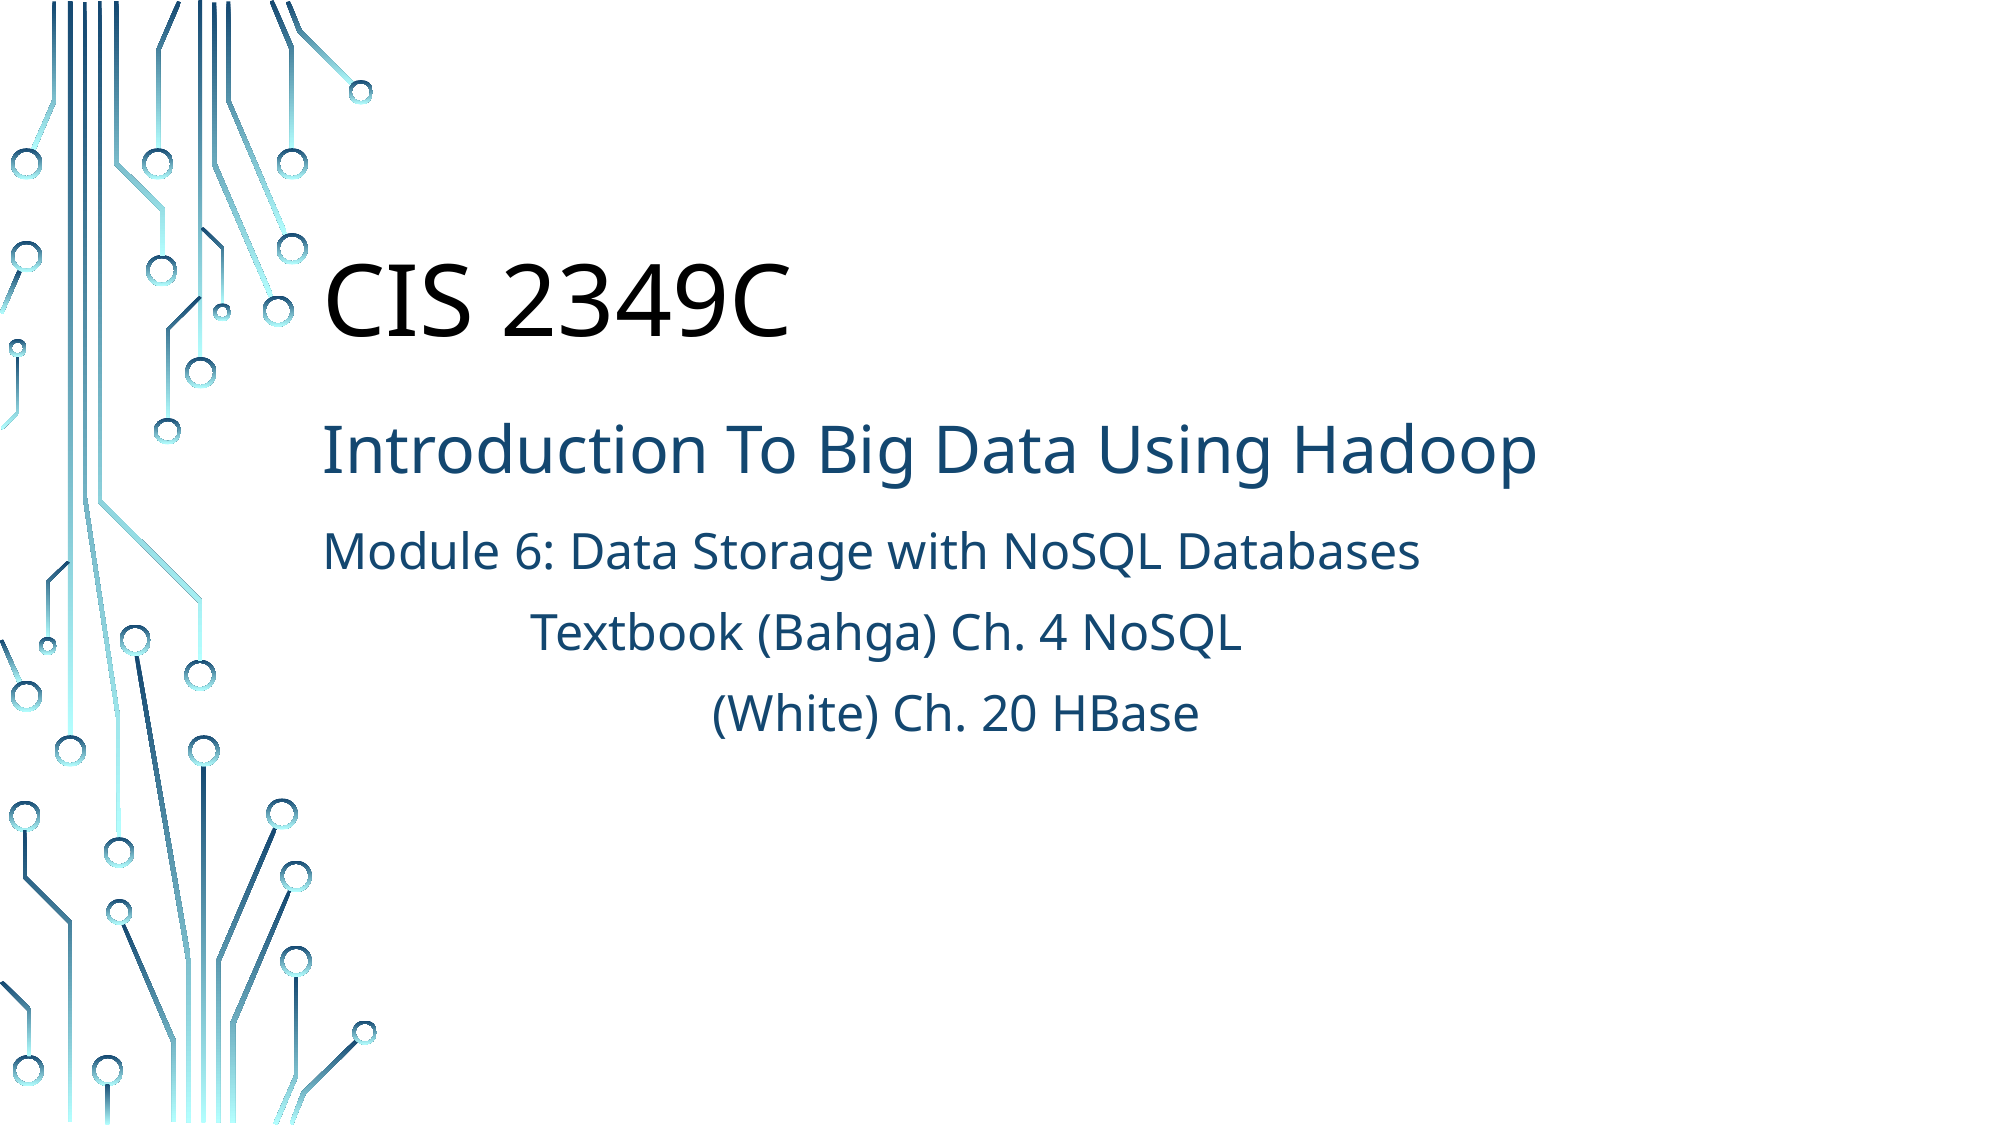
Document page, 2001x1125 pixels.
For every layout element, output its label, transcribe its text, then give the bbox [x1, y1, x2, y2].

text_box Module 6: Data Storage with NoSQL Databases Textbook (Bahga) Ch. 4 NoSQL (White) Ch. 20 HBase [307, 512, 1750, 997]
title CIS 2349C [307, 184, 1750, 367]
subtitle Introduction To Big Data Using Hadoop [307, 383, 1750, 495]
